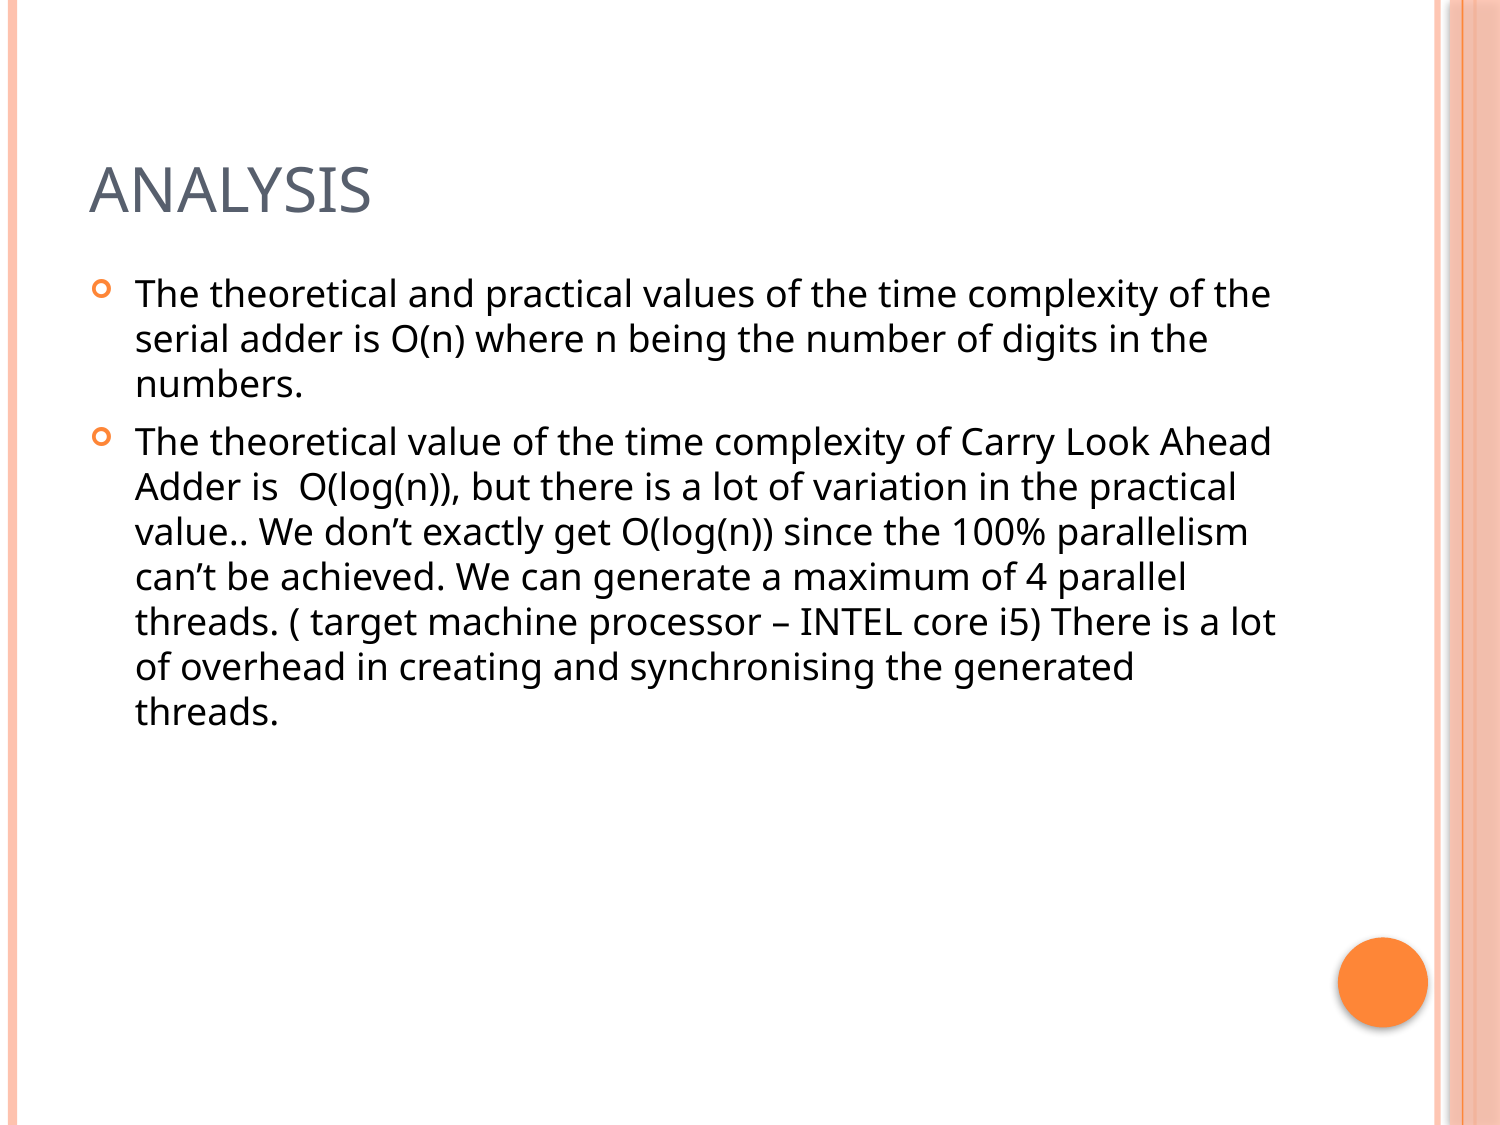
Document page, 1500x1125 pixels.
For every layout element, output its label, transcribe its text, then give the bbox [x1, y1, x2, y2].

list The theoretical and practical values of the time complexity of the serial adder is O(n) where n being the number of digits in the numbers. The theoretical value of the time complexity of Carry Look Ahead Adder is O(log(n)), but there is a lot of variation in the practical value.. We don’t exactly get O(log(n)) since the 100% parallelism can’t be achieved. We can generate a maximum of 4 parallel threads. ( target machine processor – INTEL core i5) There is a lot of overhead in creating and synchronising the generated threads. [75, 262, 1300, 1062]
title Analysis [75, 45, 1300, 233]
